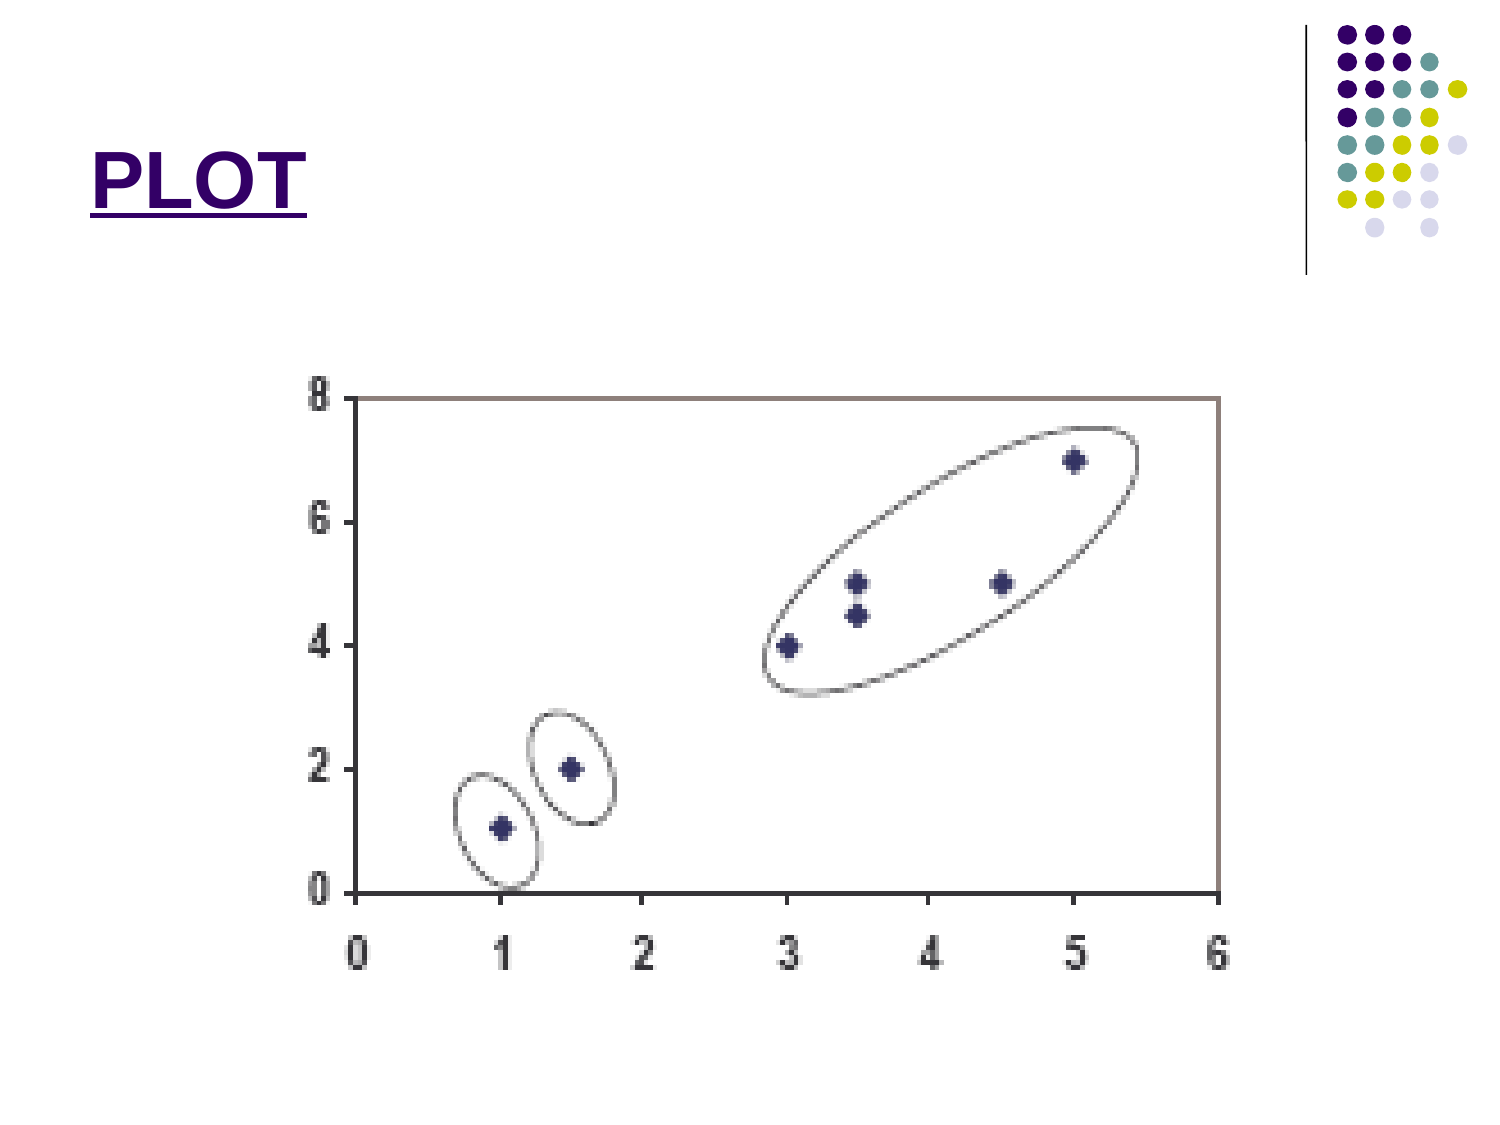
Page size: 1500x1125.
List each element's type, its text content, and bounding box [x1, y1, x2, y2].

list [299, 374, 1238, 976]
title PLOT [74, 19, 1313, 233]
